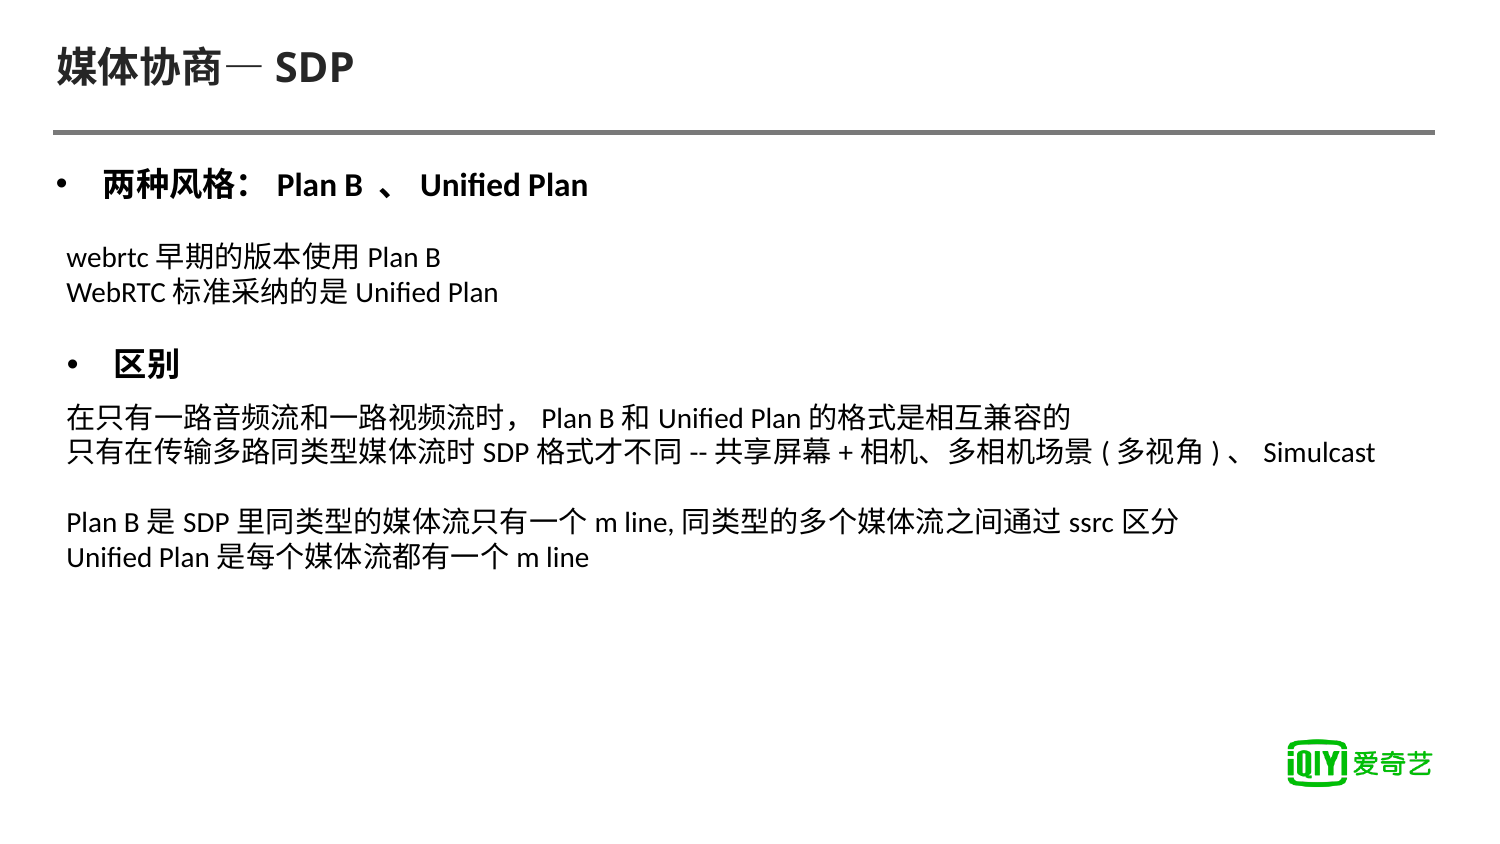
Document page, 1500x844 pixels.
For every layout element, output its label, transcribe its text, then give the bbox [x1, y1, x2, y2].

picture [1269, 728, 1447, 800]
title 媒体协商—SDP [41, 33, 1424, 115]
text_box 区别 [52, 336, 196, 391]
text_box webrtc早期的版本使用Plan B WebRTC标准采纳的是Unified Plan [51, 230, 684, 316]
text_box 两种风格：Plan B 、Unified Plan [41, 155, 604, 211]
text_box 在只有一路音频流和一路视频流时，Plan B和Unified Plan的格式是相互兼容的 只有在传输多路同类型媒体流时SDP格式才不同--共享屏幕+相机、多相机场景(多视角)、Simulcast Plan B是SDP里同类型的媒体流只有一个m line,同类型的多个媒体流之间通过ssrc区分 Unified Plan是每个媒体流都有一个m line [51, 391, 1424, 581]
